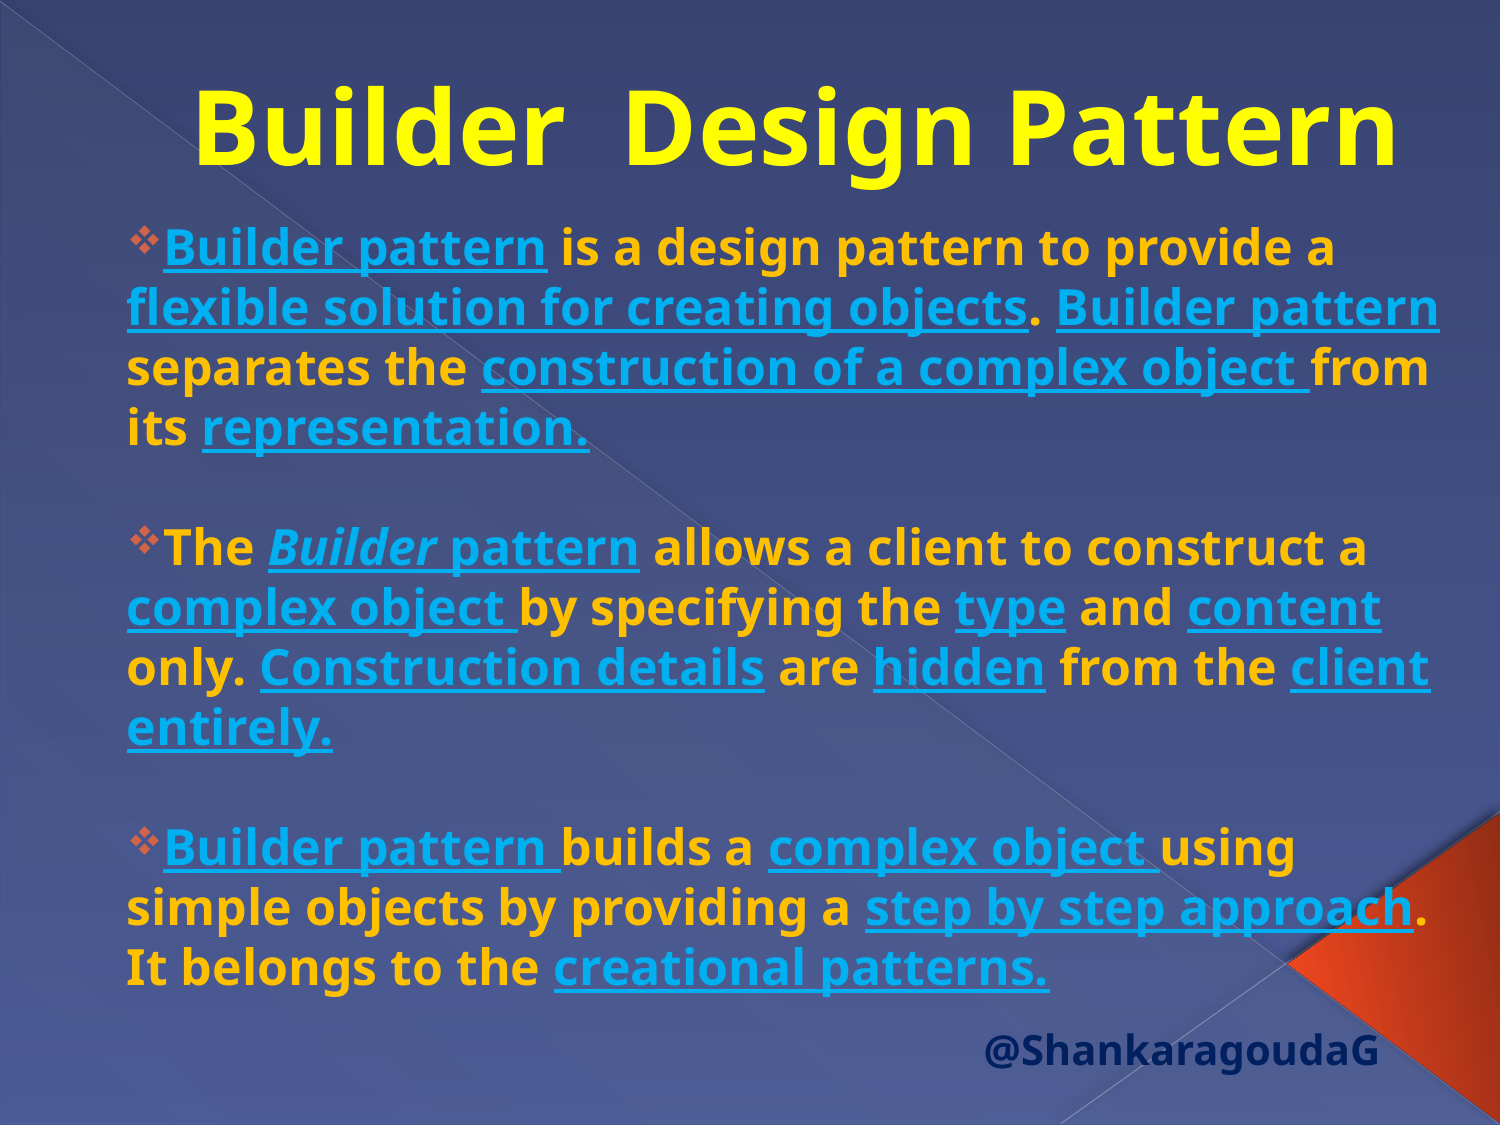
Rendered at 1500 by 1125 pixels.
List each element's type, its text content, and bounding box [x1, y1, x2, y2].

text_box @ShankaragoudaG [968, 1016, 1396, 1082]
subtitle Builder pattern is a design pattern to provide a flexible solution for creating objects. Builder pattern separates the construction of a complex object from its representation. The Builder pattern allows a client to construct a complex object by specifying the type and content only. Construction details are hidden from the client entirely. Builder pattern builds a complex object using simple objects by providing a step by step approach. It belongs to the creational patterns. [112, 208, 1475, 988]
title Builder Design Pattern [75, 78, 1438, 194]
